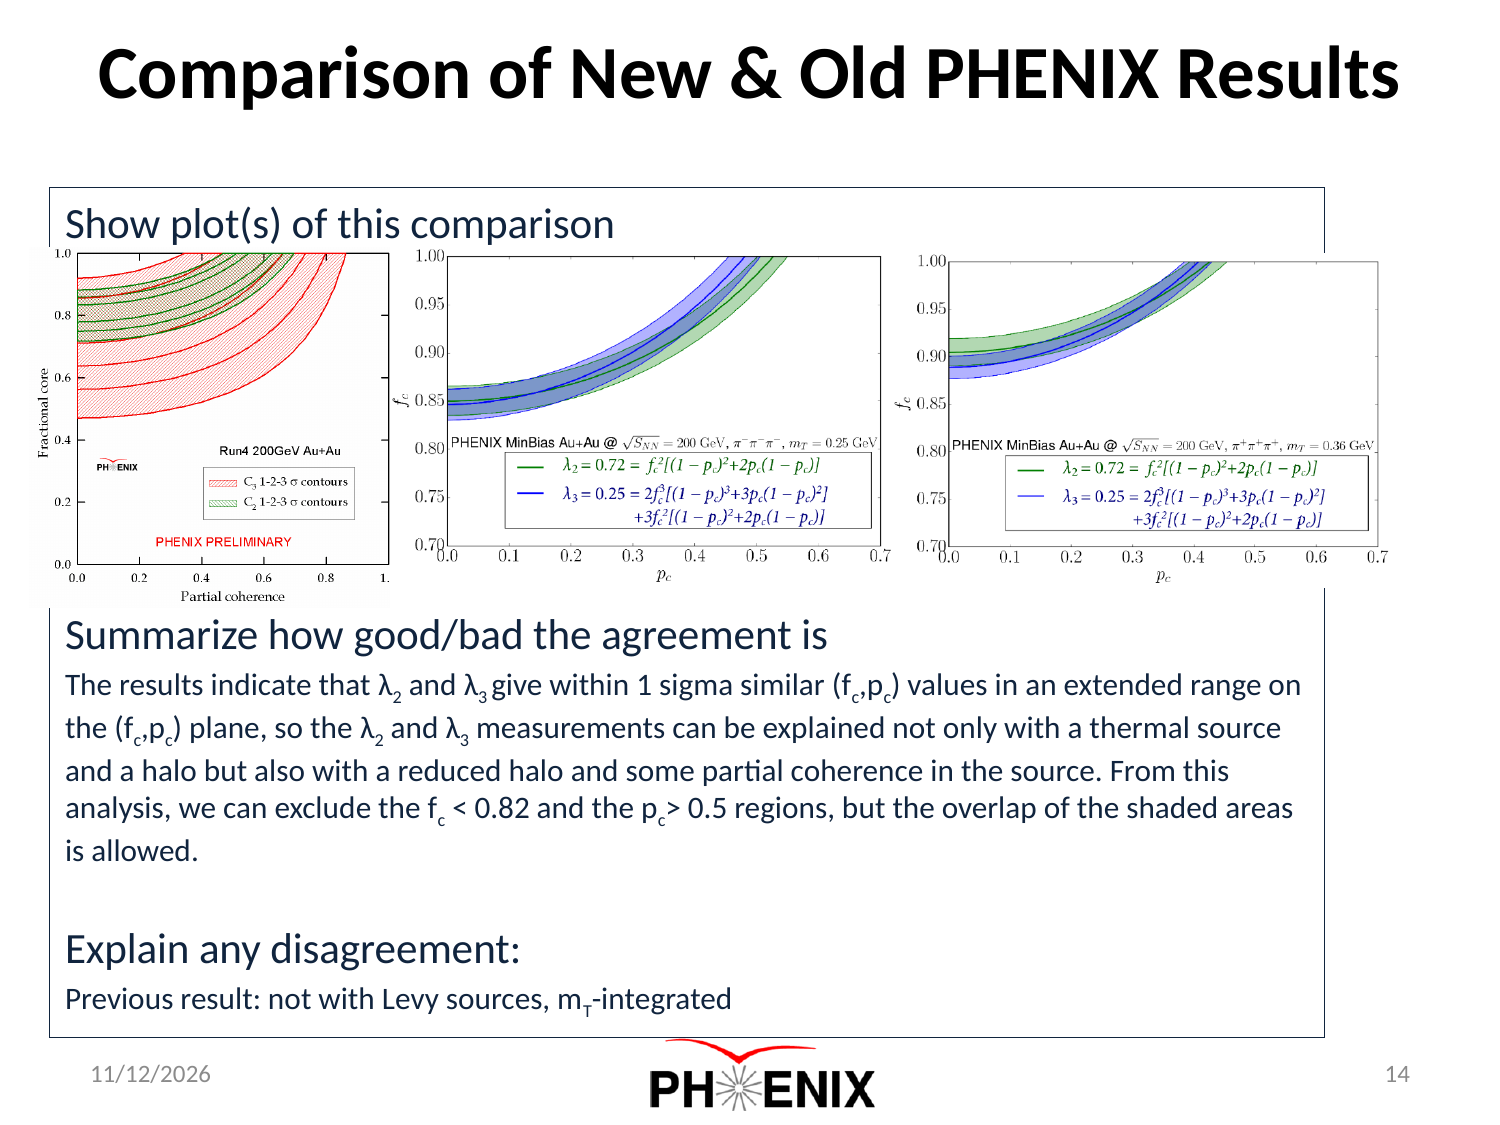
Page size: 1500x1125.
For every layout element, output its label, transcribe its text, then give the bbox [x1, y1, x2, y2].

picture [650, 1038, 875, 1111]
text_box Show plot(s) of this comparison Summarize how good/bad the agreement is The results indicate that λ2 and λ3 give within 1 sigma similar (fc,pc) values in an extended range on the (fc,pc) plane, so the λ2 and λ3 measurements can be explained not only with a thermal source and a halo but also with a reduced halo and some partial coherence in the source. From this analysis, we can exclude the fc < 0.82 and the pc> 0.5 regions, but the overlap of the shaded areas is allowed. Explain any disagreement: Previous result: not with Levy sources, mT-integrated [49, 591, 1325, 1038]
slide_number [75, 1042, 425, 1103]
text_box Comparison of New & Old PHENIX Results [74, 0, 1425, 163]
slide_number 14 [1074, 1042, 1425, 1103]
picture [29, 247, 1391, 608]
text_box Show plot(s) of this comparison Summarize how good/bad the agreement is The results indicate that λ2 and λ3 give within 1 sigma similar (fc,pc) values in an extended range on the (fc,pc) plane, so the λ2 and λ3 measurements can be explained not only with a thermal source and a halo but also with a reduced halo and some partial coherence in the source. From this analysis, we can exclude the fc < 0.82 and the pc> 0.5 regions, but the overlap of the shaded areas is allowed. Explain any disagreement: Previous result: not with Levy sources, mT-integrated [49, 187, 1325, 251]
